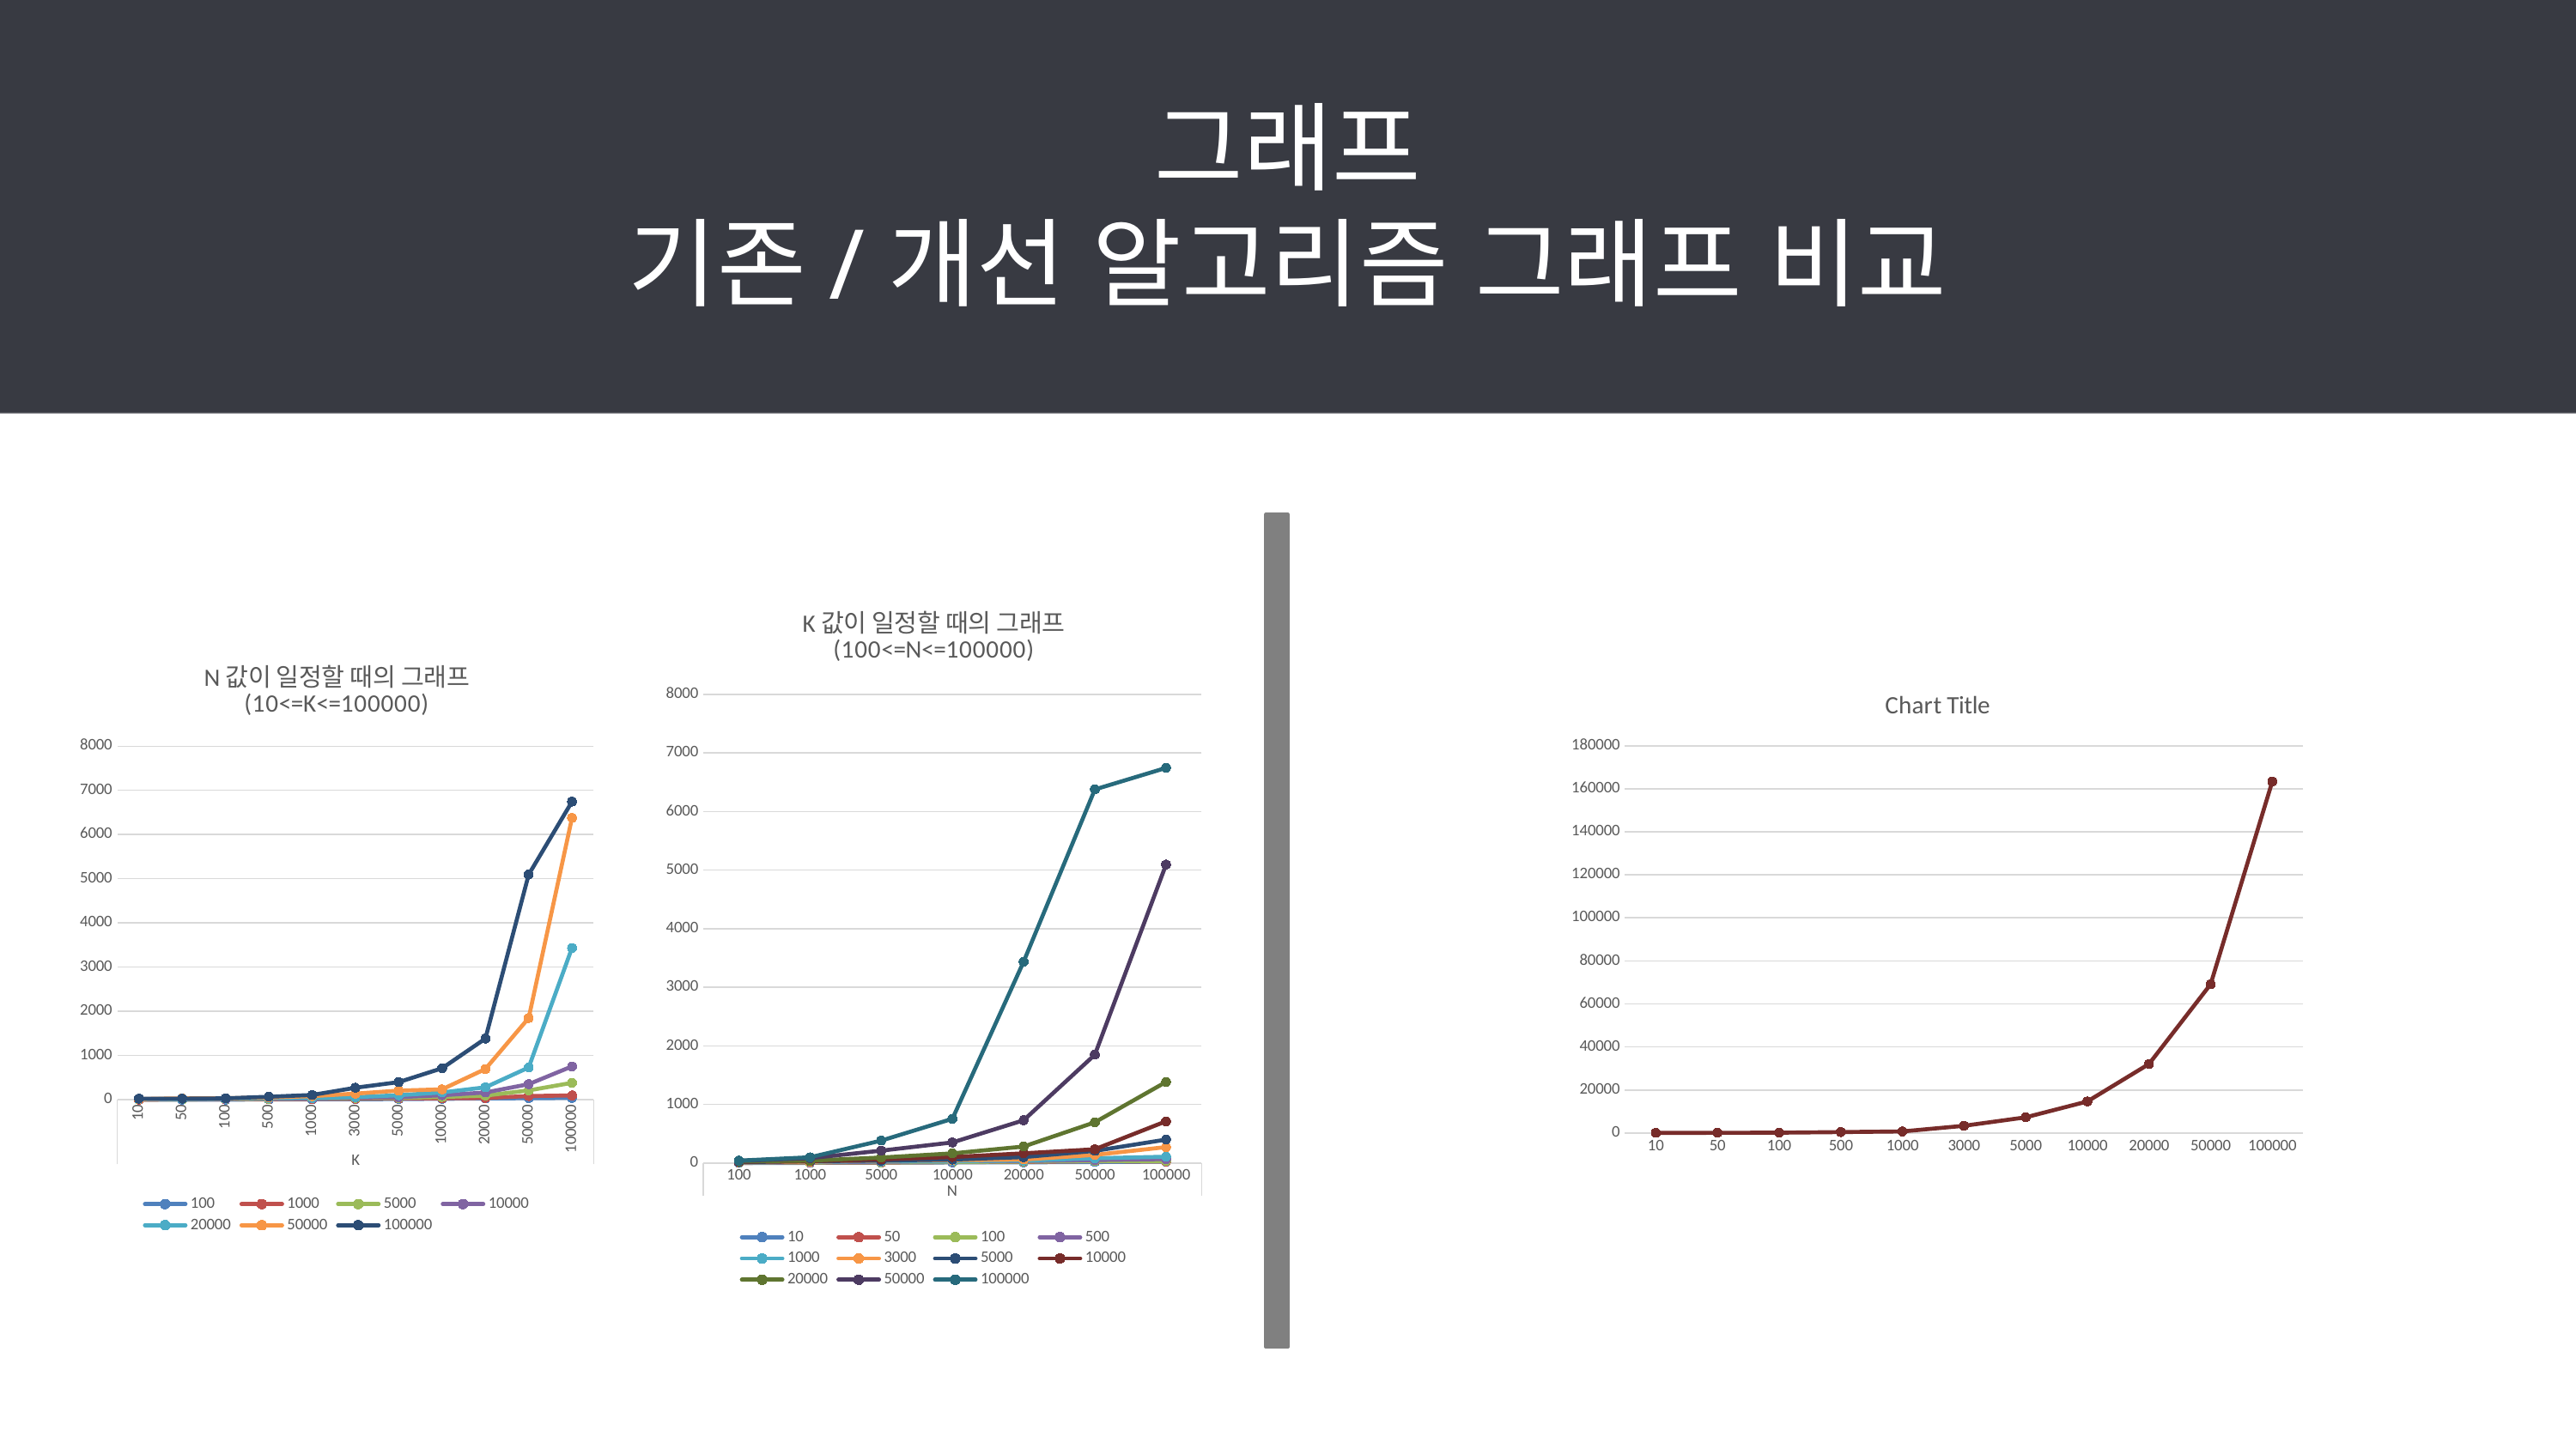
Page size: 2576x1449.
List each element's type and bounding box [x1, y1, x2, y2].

chart [1556, 670, 2319, 1165]
chart [69, 629, 605, 1239]
text_box [0, 0, 2576, 414]
chart [654, 573, 1213, 1294]
text_box [1264, 512, 1290, 1349]
